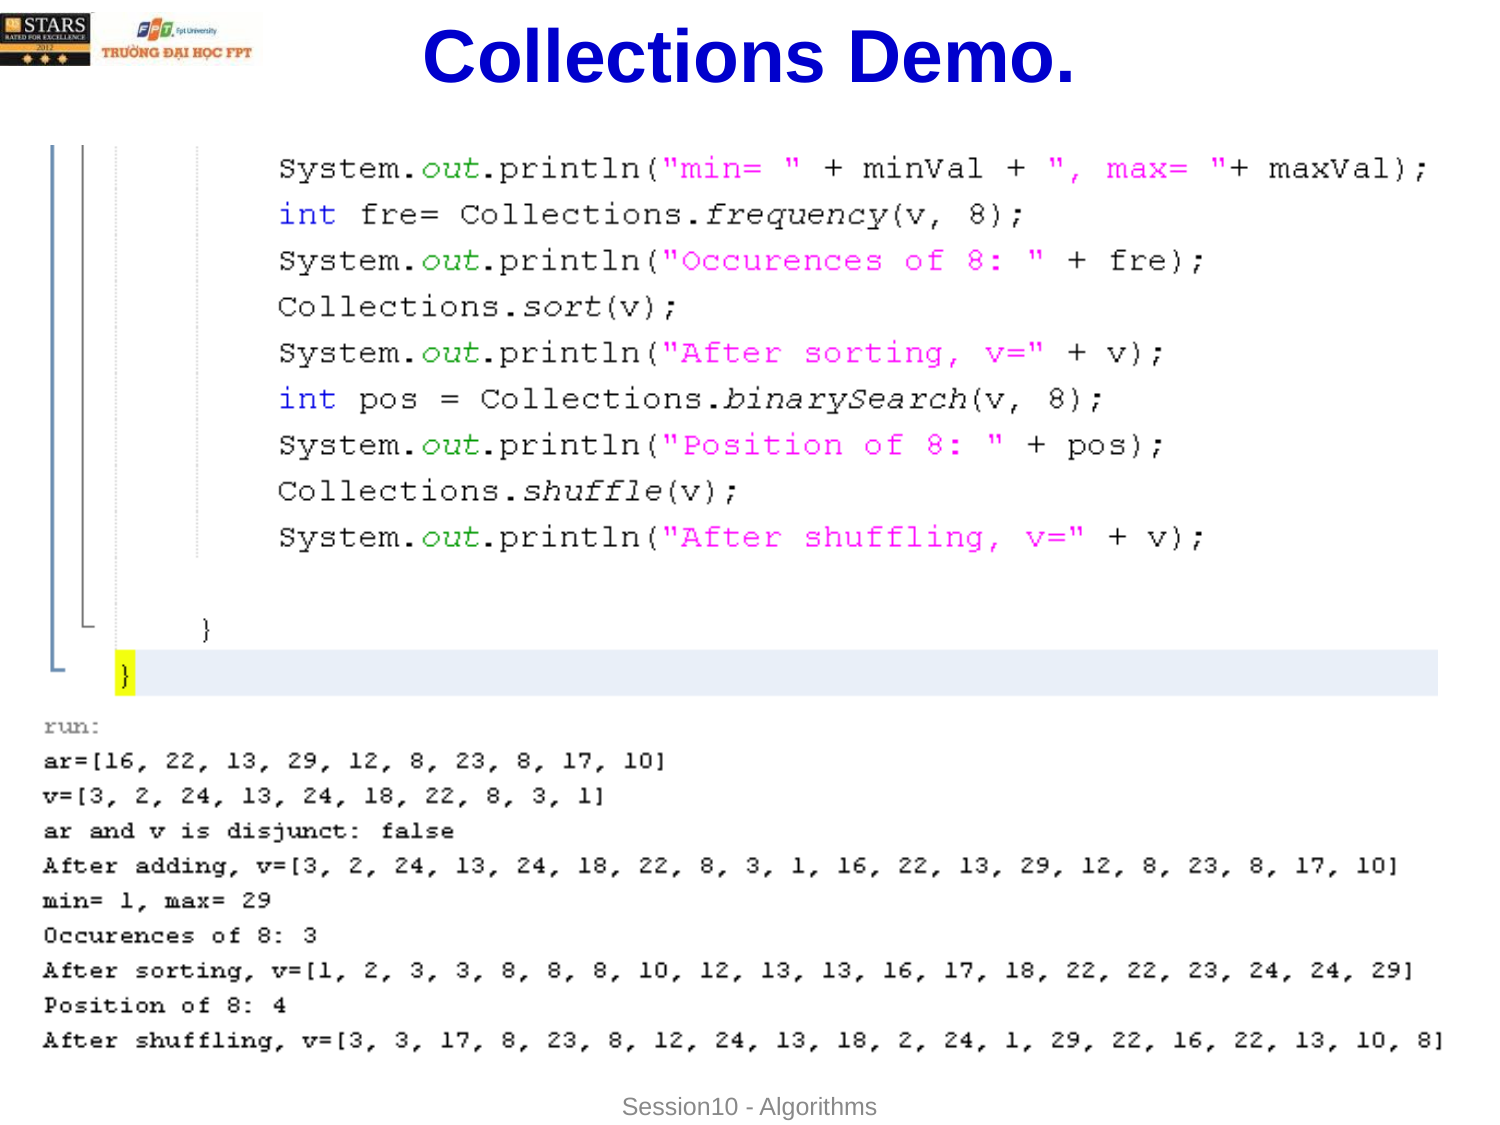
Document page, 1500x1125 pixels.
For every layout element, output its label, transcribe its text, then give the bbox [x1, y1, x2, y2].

picture [0, 12, 75, 66]
title Collections Demo. [75, 0, 1425, 105]
picture [49, 145, 1438, 701]
picture [37, 712, 1451, 1060]
footer Session10 - Algorithms [512, 1084, 988, 1125]
